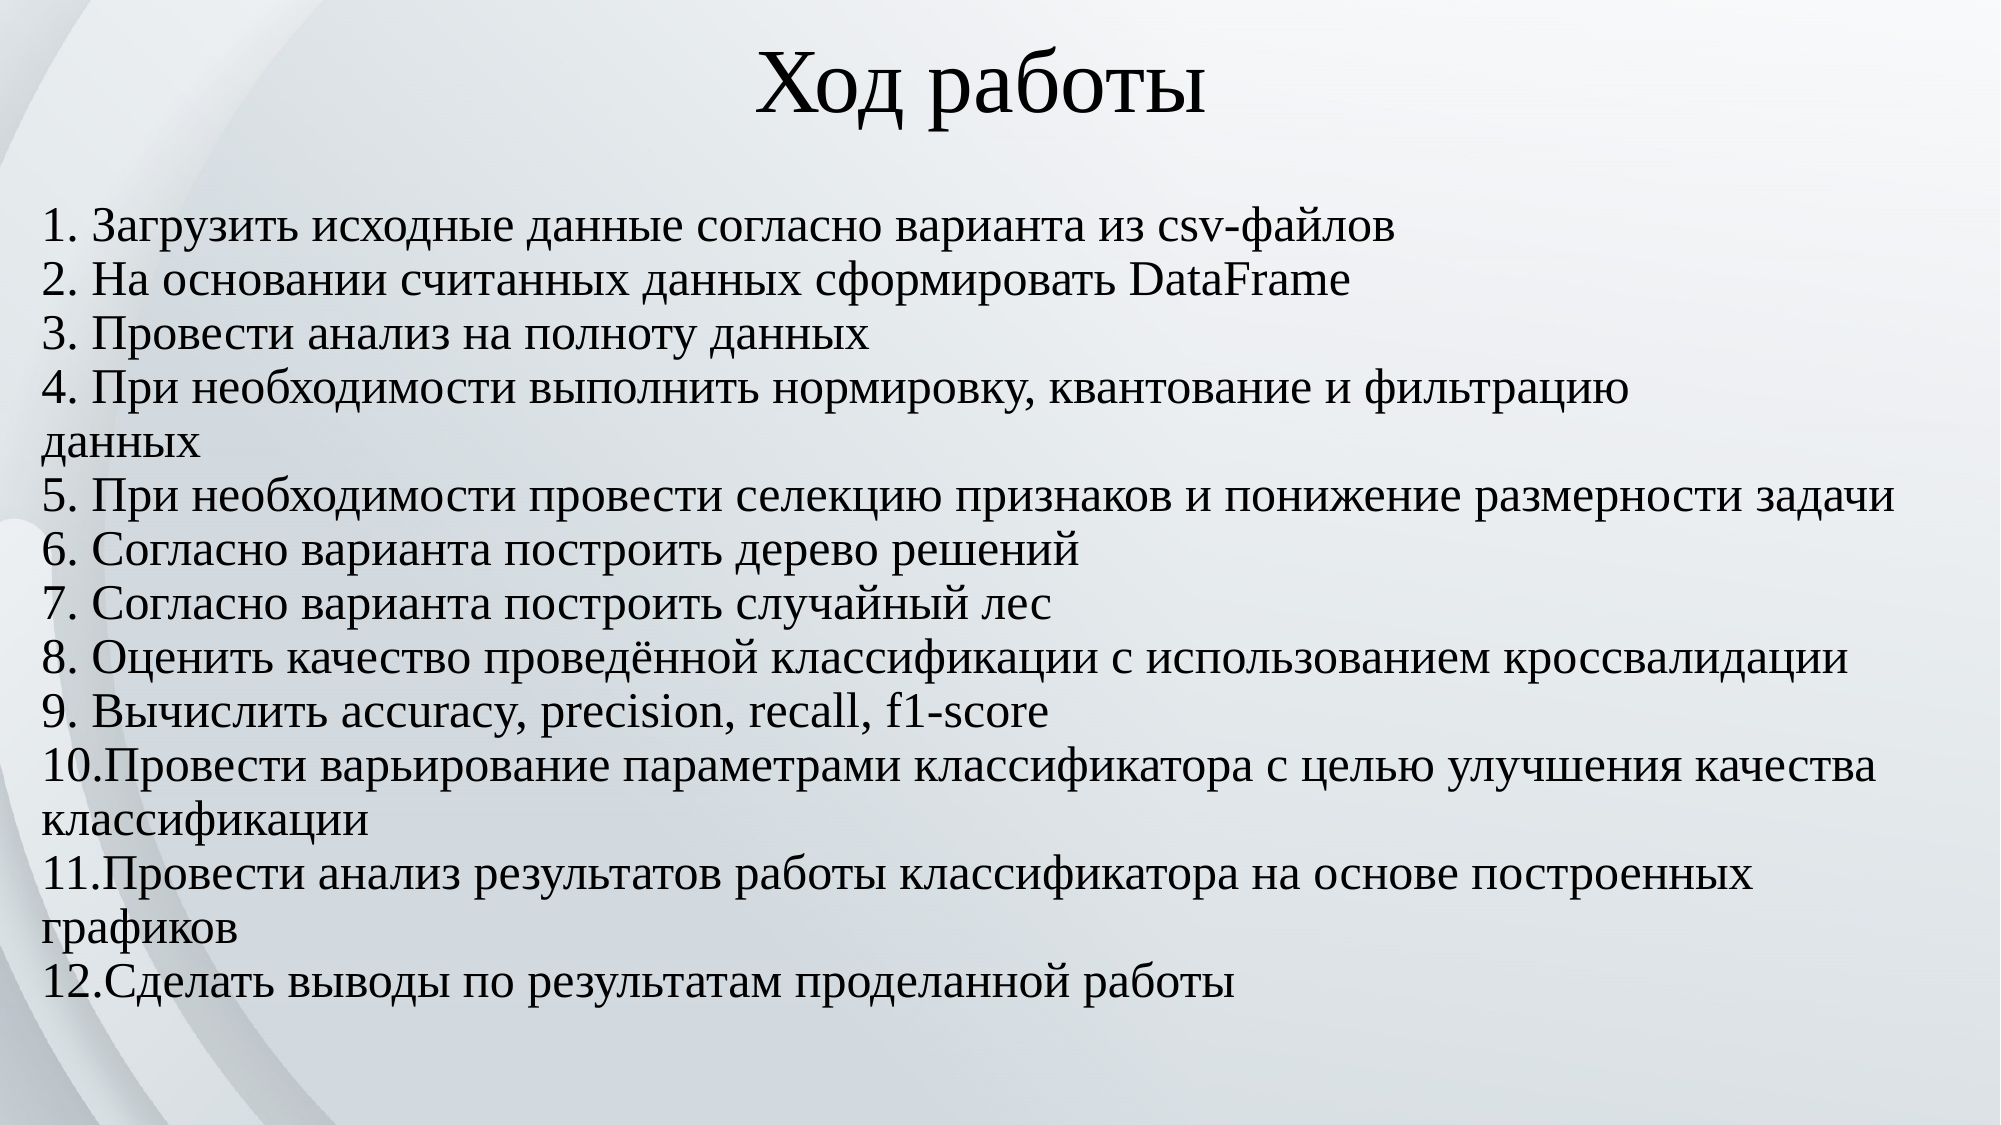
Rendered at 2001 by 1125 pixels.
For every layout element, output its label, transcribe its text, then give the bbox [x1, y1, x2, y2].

text_box Ход работы [739, 2, 1437, 163]
title 1. Загрузить исходные данные согласно варианта из csv-файлов 2. На основании считанных данных сформировать DataFrame 3. Провести анализ на полноту данных 4. При необходимости выполнить нормировку, квантование и фильтрацию данных 5. При необходимости провести селекцию признаков и понижение размерности задачи 6. Согласно варианта построить дерево решений 7. Согласно варианта построить случайный лес 8. Оценить качество проведённой классификации с использованием кроссвалидации 9. Вычислить accuracy, precision, recall, f1-score 10.Провести варьирование параметрами классификатора с целью улучшения качества классификации 11.Провести анализ результатов работы классификатора на основе построенных графиков 12.Сделать выводы по результатам проделанной работы [26, 145, 1977, 1062]
picture [0, 0, 2000, 1125]
